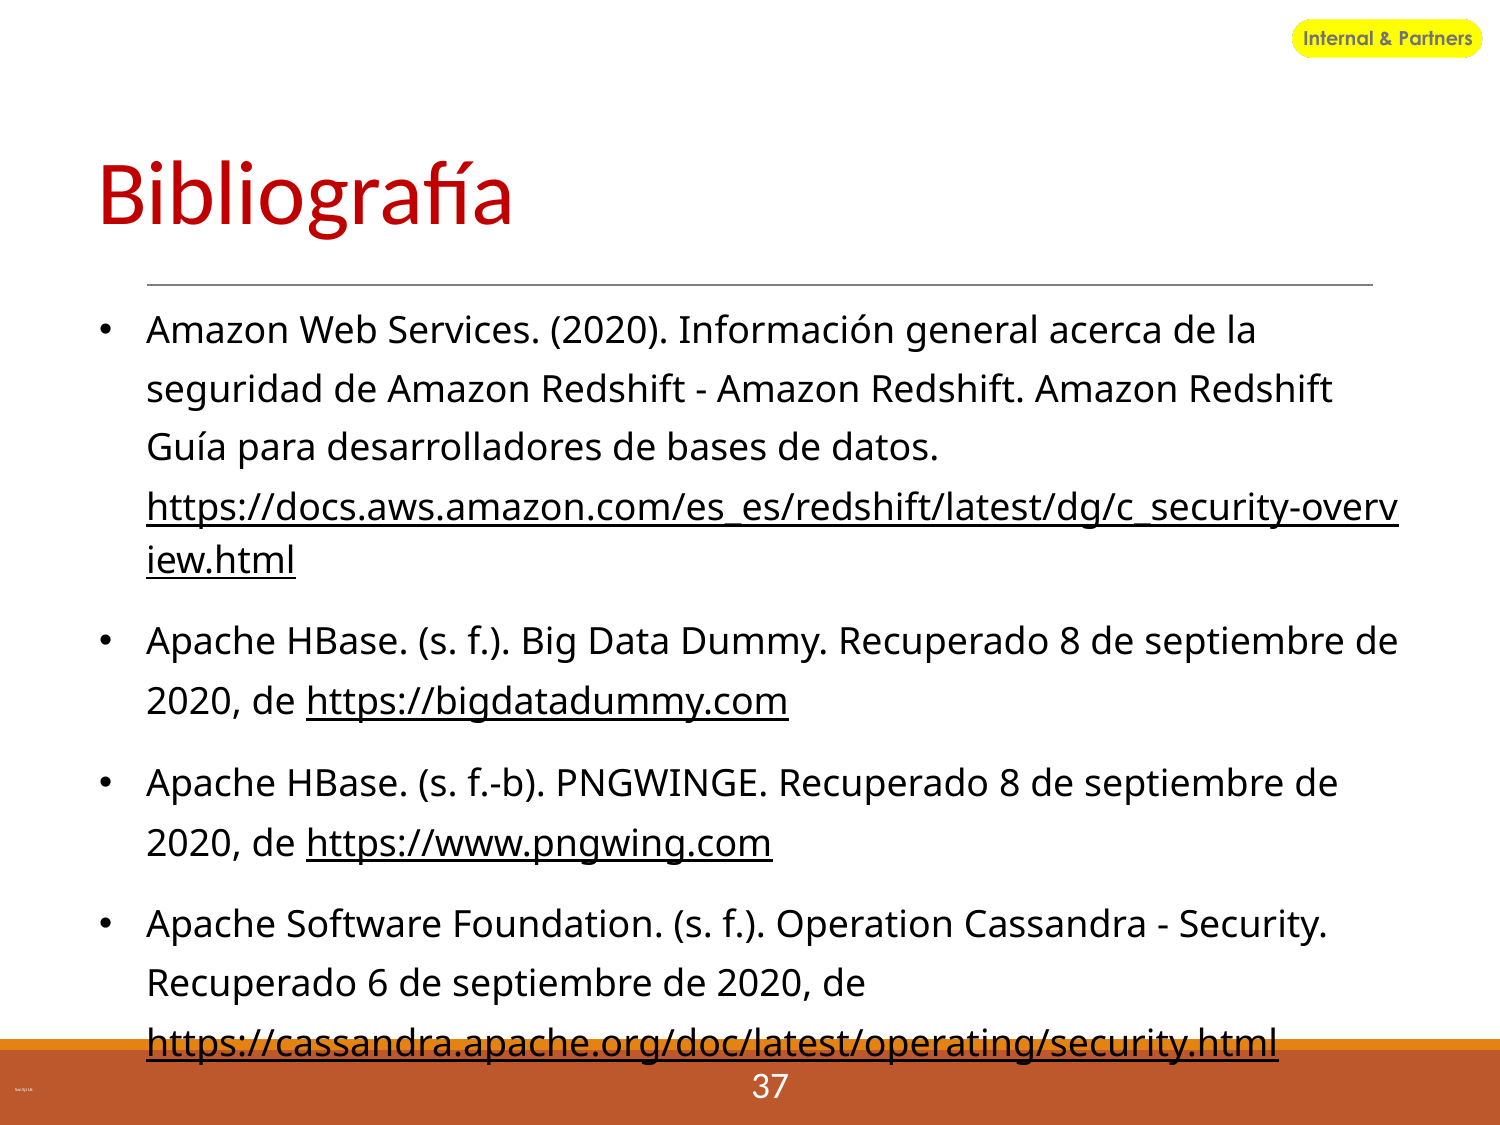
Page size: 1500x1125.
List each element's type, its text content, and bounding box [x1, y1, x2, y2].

text_box Amazon Web Services. (2020). Información general acerca de la seguridad de Amazon Redshift - Amazon Redshift. Amazon Redshift Guía para desarrolladores de bases de datos. https://docs.aws.amazon.com/es_es/redshift/latest/dg/c_security-overview.html Apache HBase. (s. f.). Big Data Dummy. Recuperado 8 de septiembre de 2020, de https://bigdatadummy.com Apache HBase. (s. f.-b). PNGWINGE. Recuperado 8 de septiembre de 2020, de https://www.pngwing.com Apache Software Foundation. (s. f.). Operation Cassandra - Security. Recuperado 6 de septiembre de 2020, de https://cassandra.apache.org/doc/latest/operating/security.html [84, 285, 1416, 1025]
text_box Bibliografía [82, 125, 1458, 252]
slide_number 37 [689, 1053, 851, 1059]
footer 5acXjzUk [0, 1059, 1500, 1120]
picture [1275, 1, 1500, 76]
